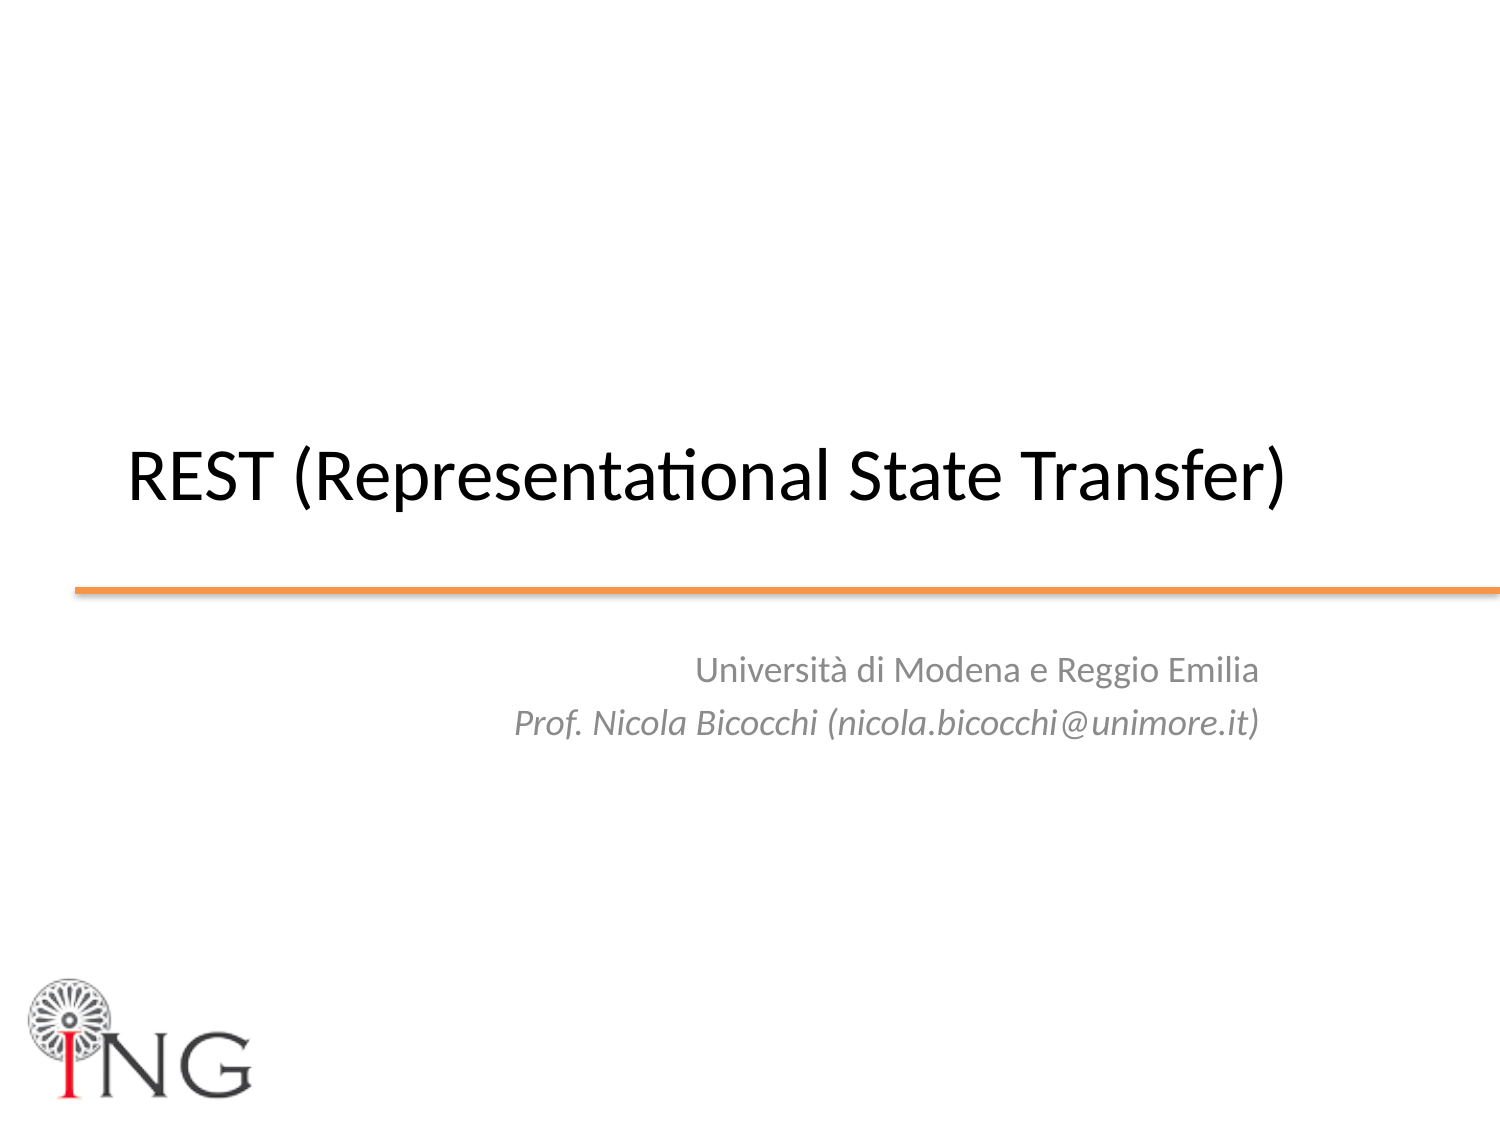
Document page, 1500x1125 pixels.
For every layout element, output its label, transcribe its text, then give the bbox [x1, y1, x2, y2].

picture [3, 956, 281, 1125]
subtitle Università di Modena e Reggio Emilia Prof. Nicola Bicocchi (nicola.bicocchi@unimore.it) [225, 637, 1275, 925]
title REST (Representational State Transfer) [112, 349, 1388, 591]
